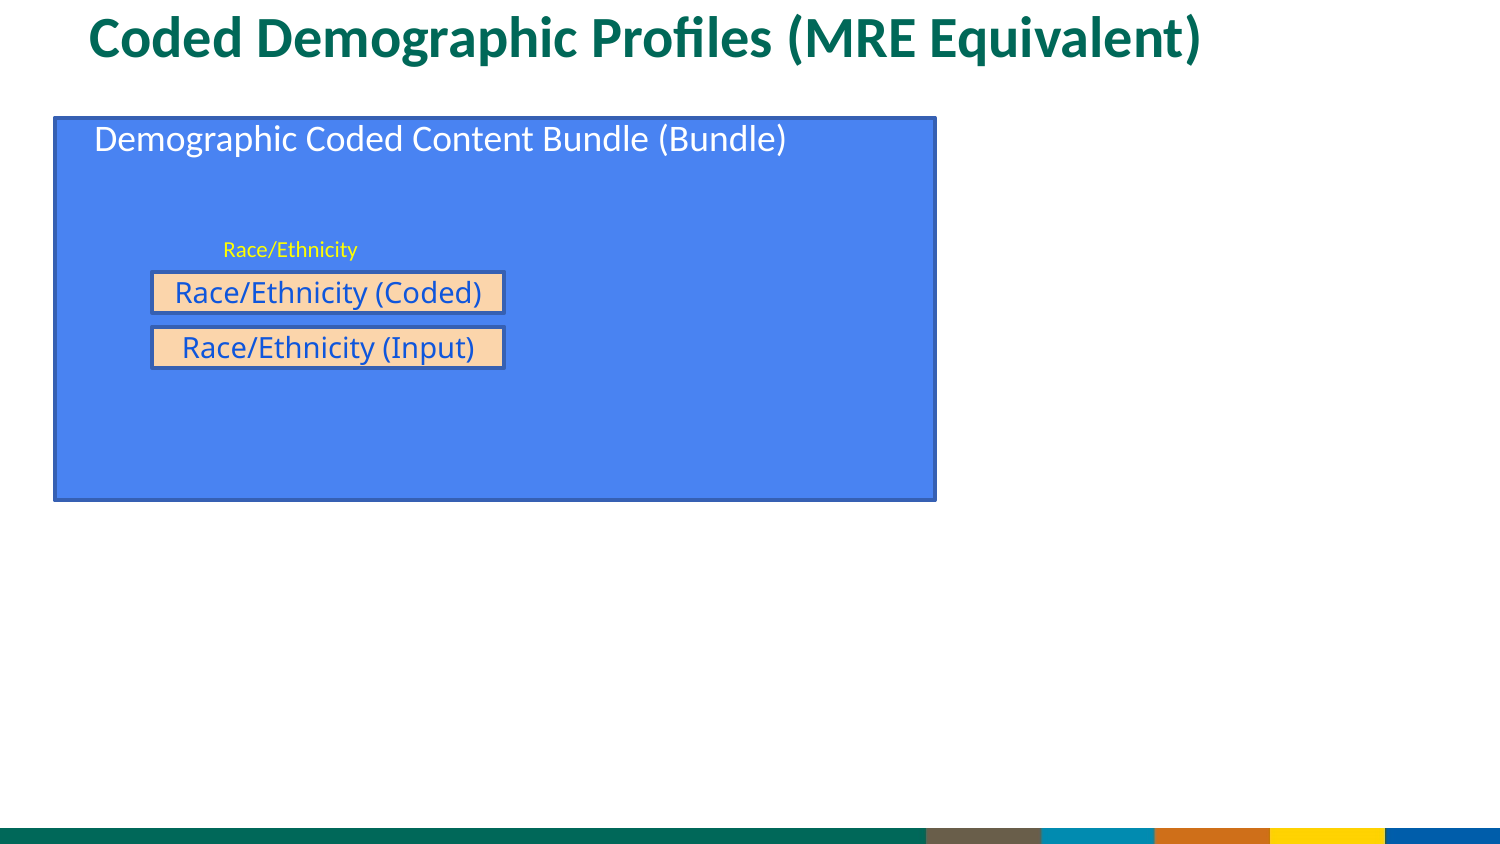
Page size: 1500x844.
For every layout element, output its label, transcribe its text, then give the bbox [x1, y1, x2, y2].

text_box [53, 116, 937, 502]
text_box Race/Ethnicity (Input) [150, 325, 506, 370]
text_box Race/Ethnicity [208, 227, 374, 270]
title Coded Demographic Profiles (MRE Equivalent) [75, 0, 1425, 77]
text_box Demographic Coded Content Bundle (Bundle) [79, 106, 803, 167]
picture [0, 828, 1042, 844]
picture [1154, 828, 1500, 844]
text_box Race/Ethnicity (Coded) [150, 270, 506, 315]
